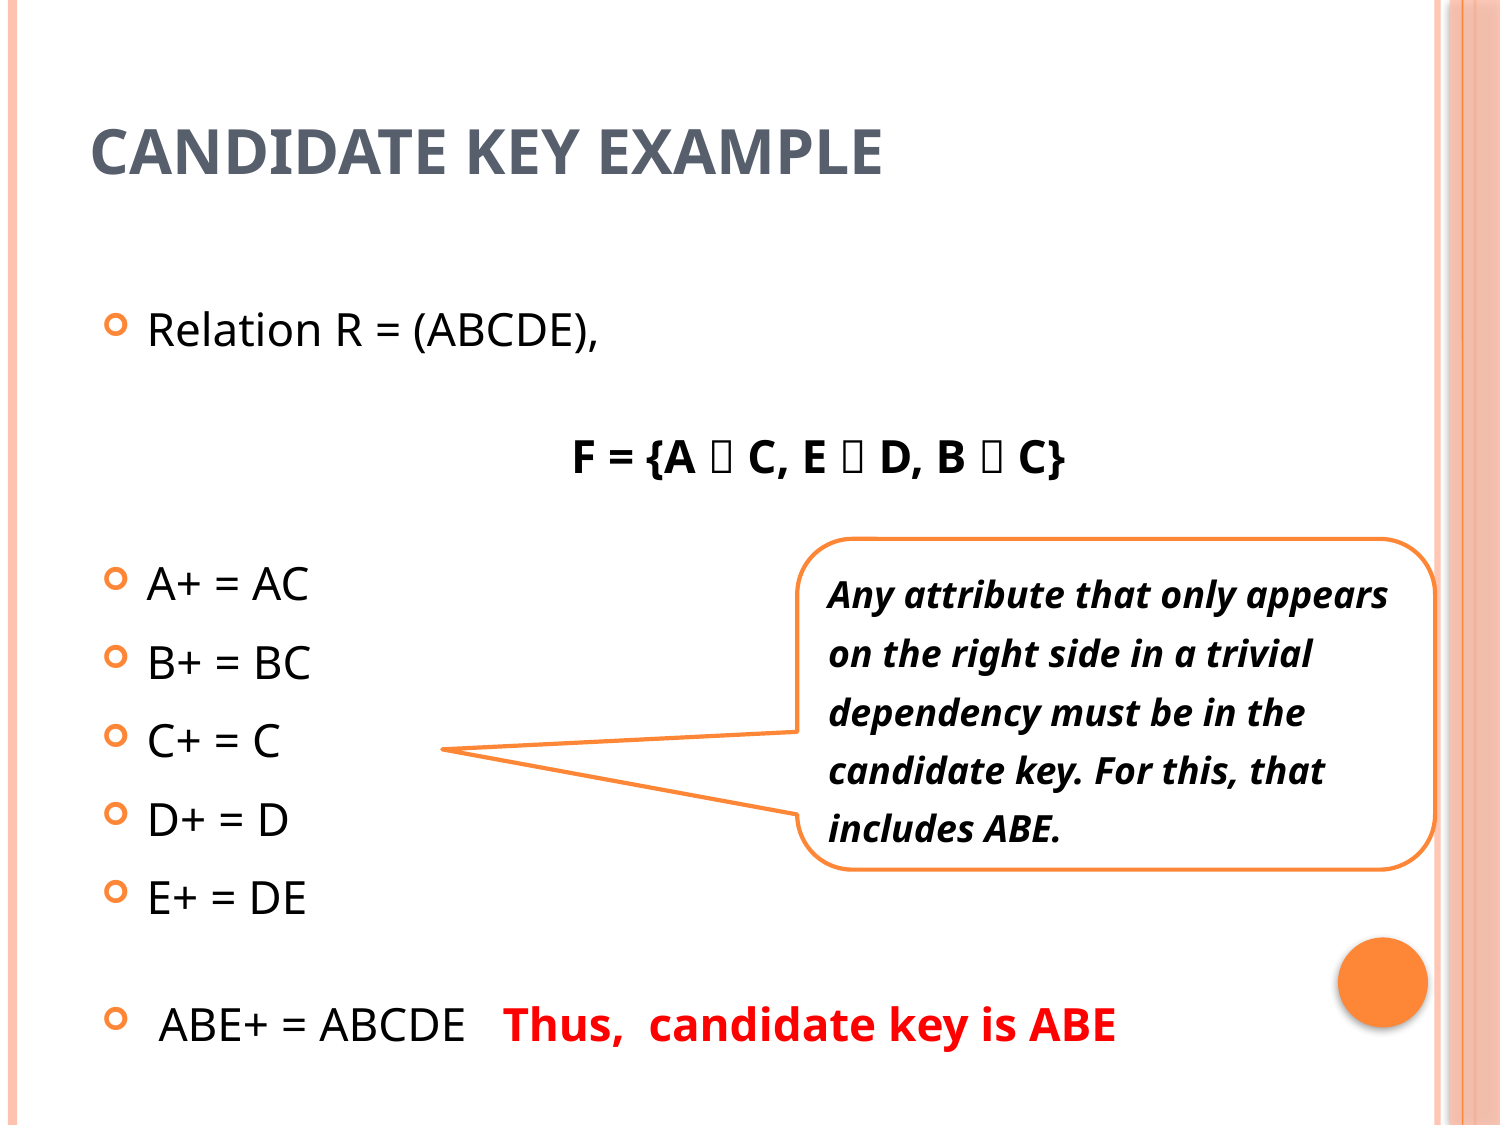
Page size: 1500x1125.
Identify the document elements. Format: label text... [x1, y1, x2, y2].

list Relation R = (ABCDE), F = {A  C, E  D, B  C} A+ = AC B+ = BC C+ = C D+ = D E+ = DE ABE+ = ABCDE Thus, candidate key is ABE [86, 282, 1412, 1083]
title Candidate Key Example [75, 7, 1300, 195]
text_box Any attribute that only appears on the right side in a trivial dependency must be in the candidate key. For this, that includes ABE. [440, 536, 1438, 872]
